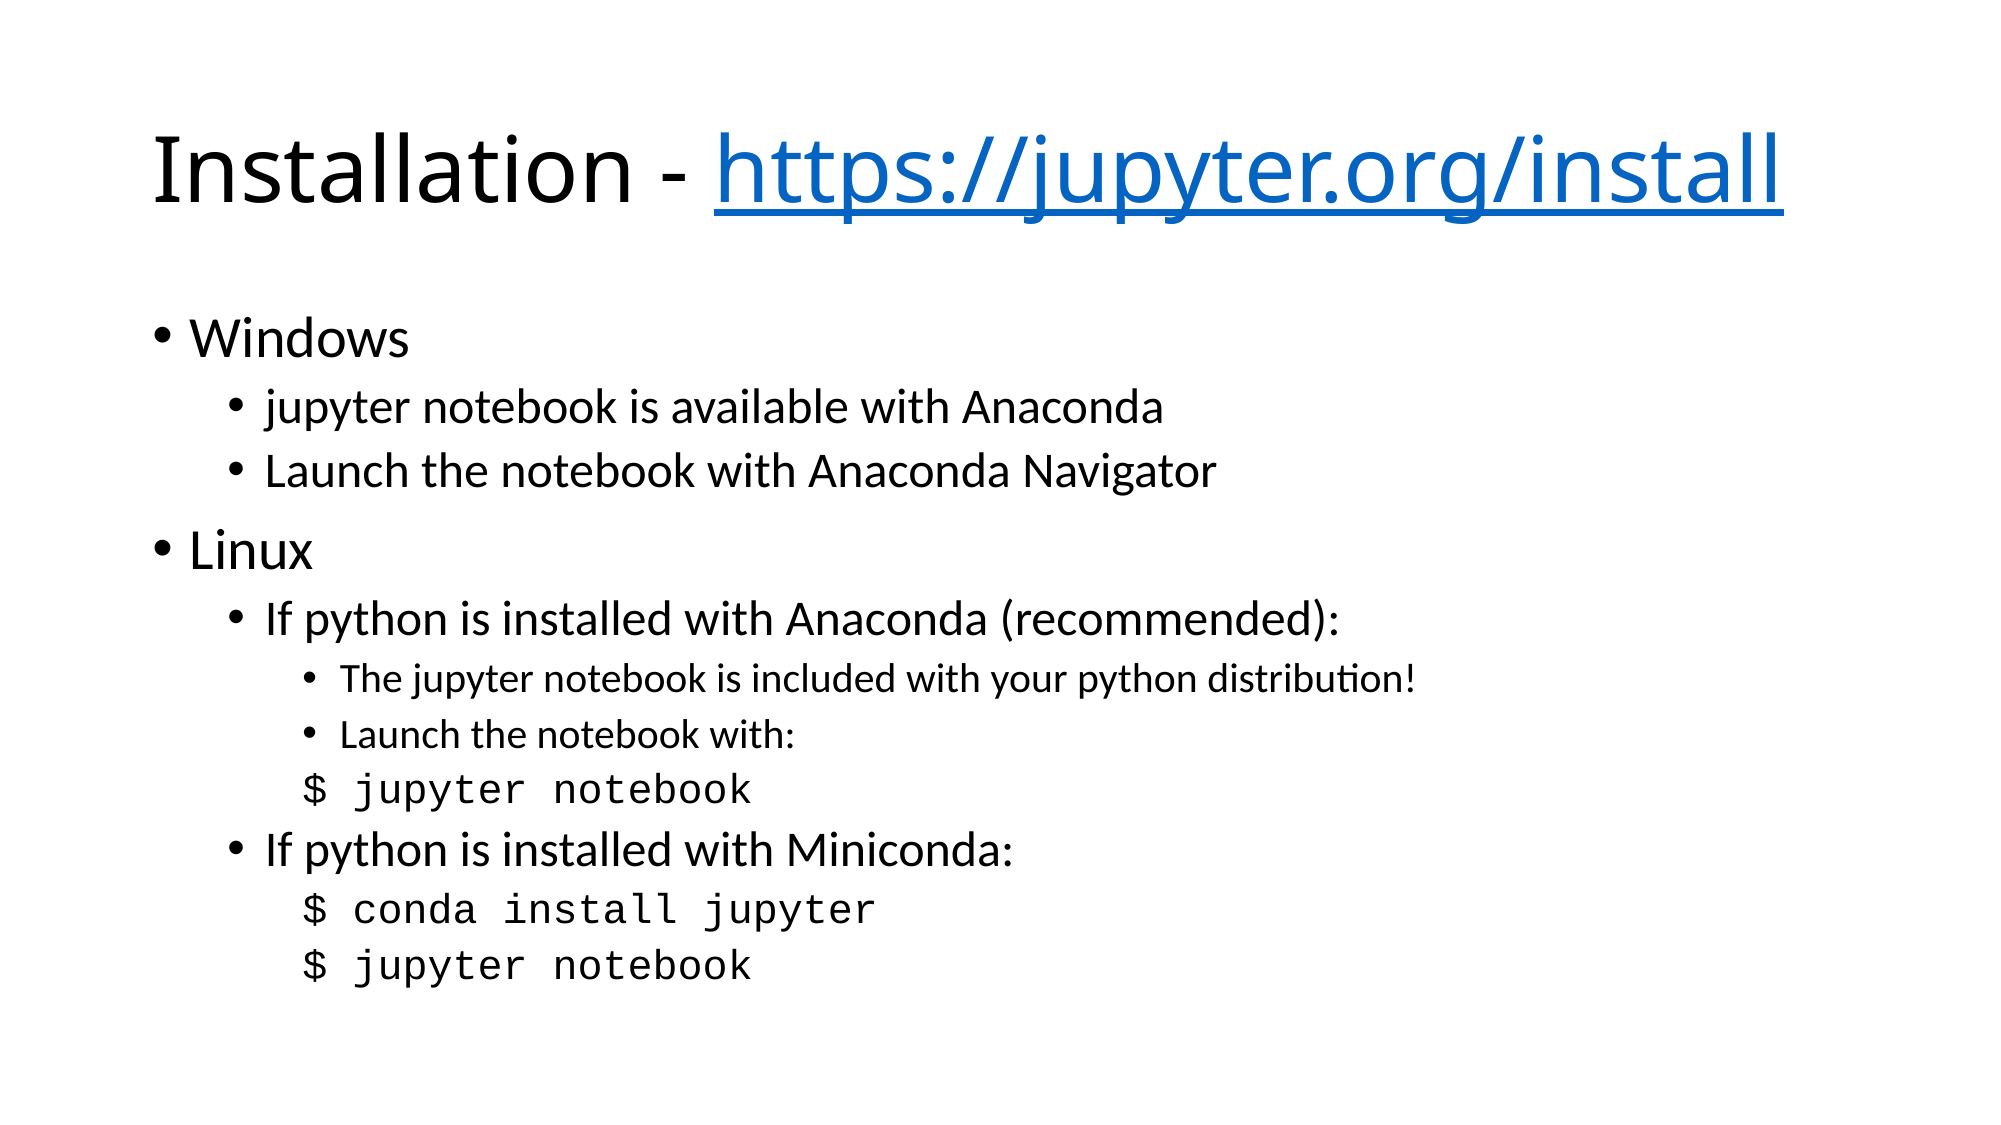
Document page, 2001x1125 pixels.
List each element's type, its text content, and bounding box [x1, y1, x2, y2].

title Installation - https://jupyter.org/install [137, 59, 1863, 278]
list Windows jupyter notebook is available with Anaconda Launch the notebook with Anaconda Navigator Linux If python is installed with Anaconda (recommended): The jupyter notebook is included with your python distribution! Launch the notebook with: $ jupyter notebook If python is installed with Miniconda: $ conda install jupyter $ jupyter notebook [137, 299, 1863, 1014]
